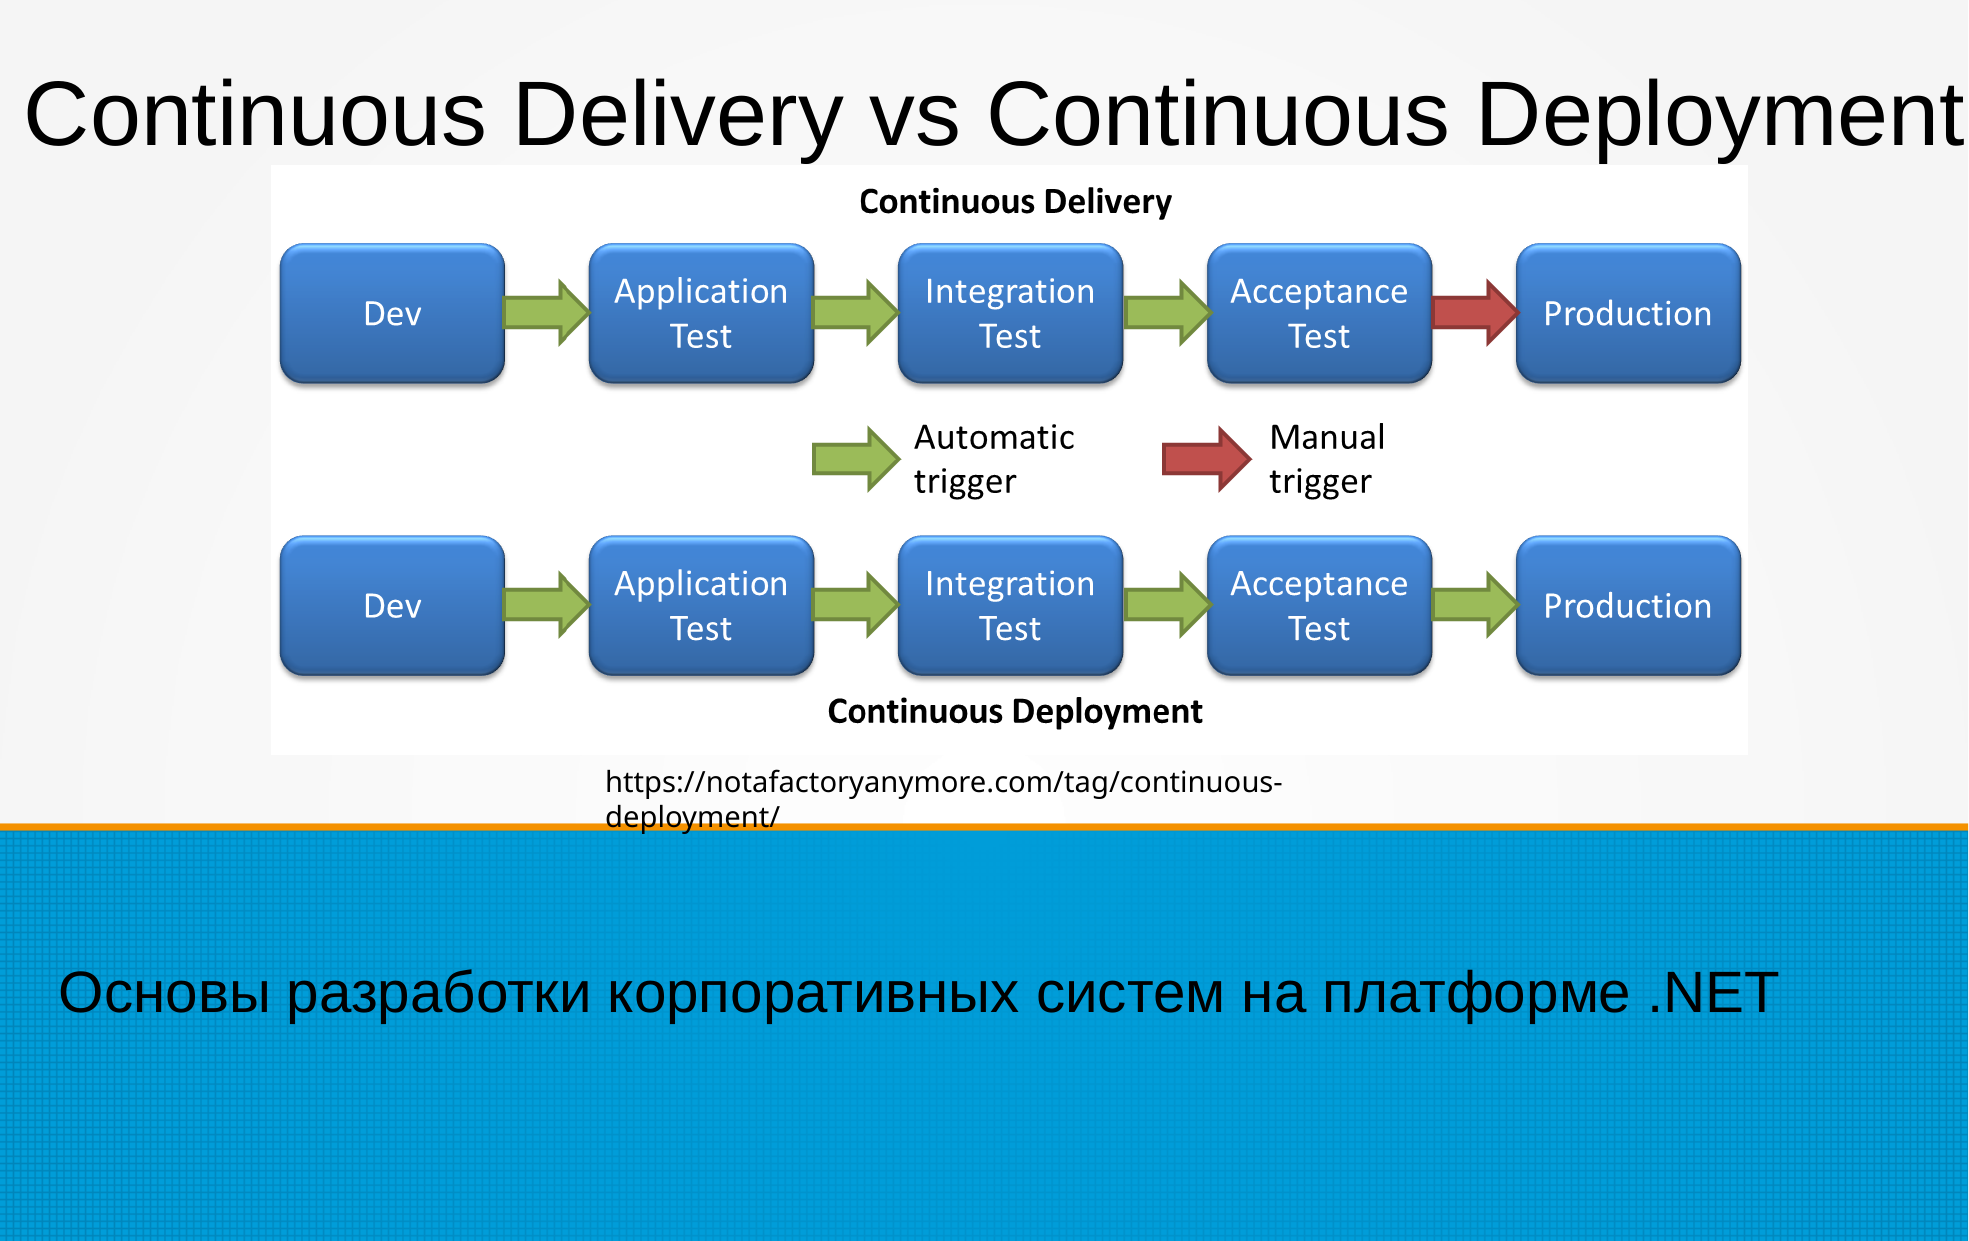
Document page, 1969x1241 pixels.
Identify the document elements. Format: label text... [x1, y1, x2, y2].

picture [0, 0, 1969, 830]
text_box https://notafactoryanymore.com/tag/continuous-deployment/ [590, 763, 1441, 836]
text_box Continuous Delivery vs Continuous Deployment [23, 5, 1969, 213]
text_box Основы разработки корпоративных систем на платформе .NET [59, 885, 1831, 1093]
